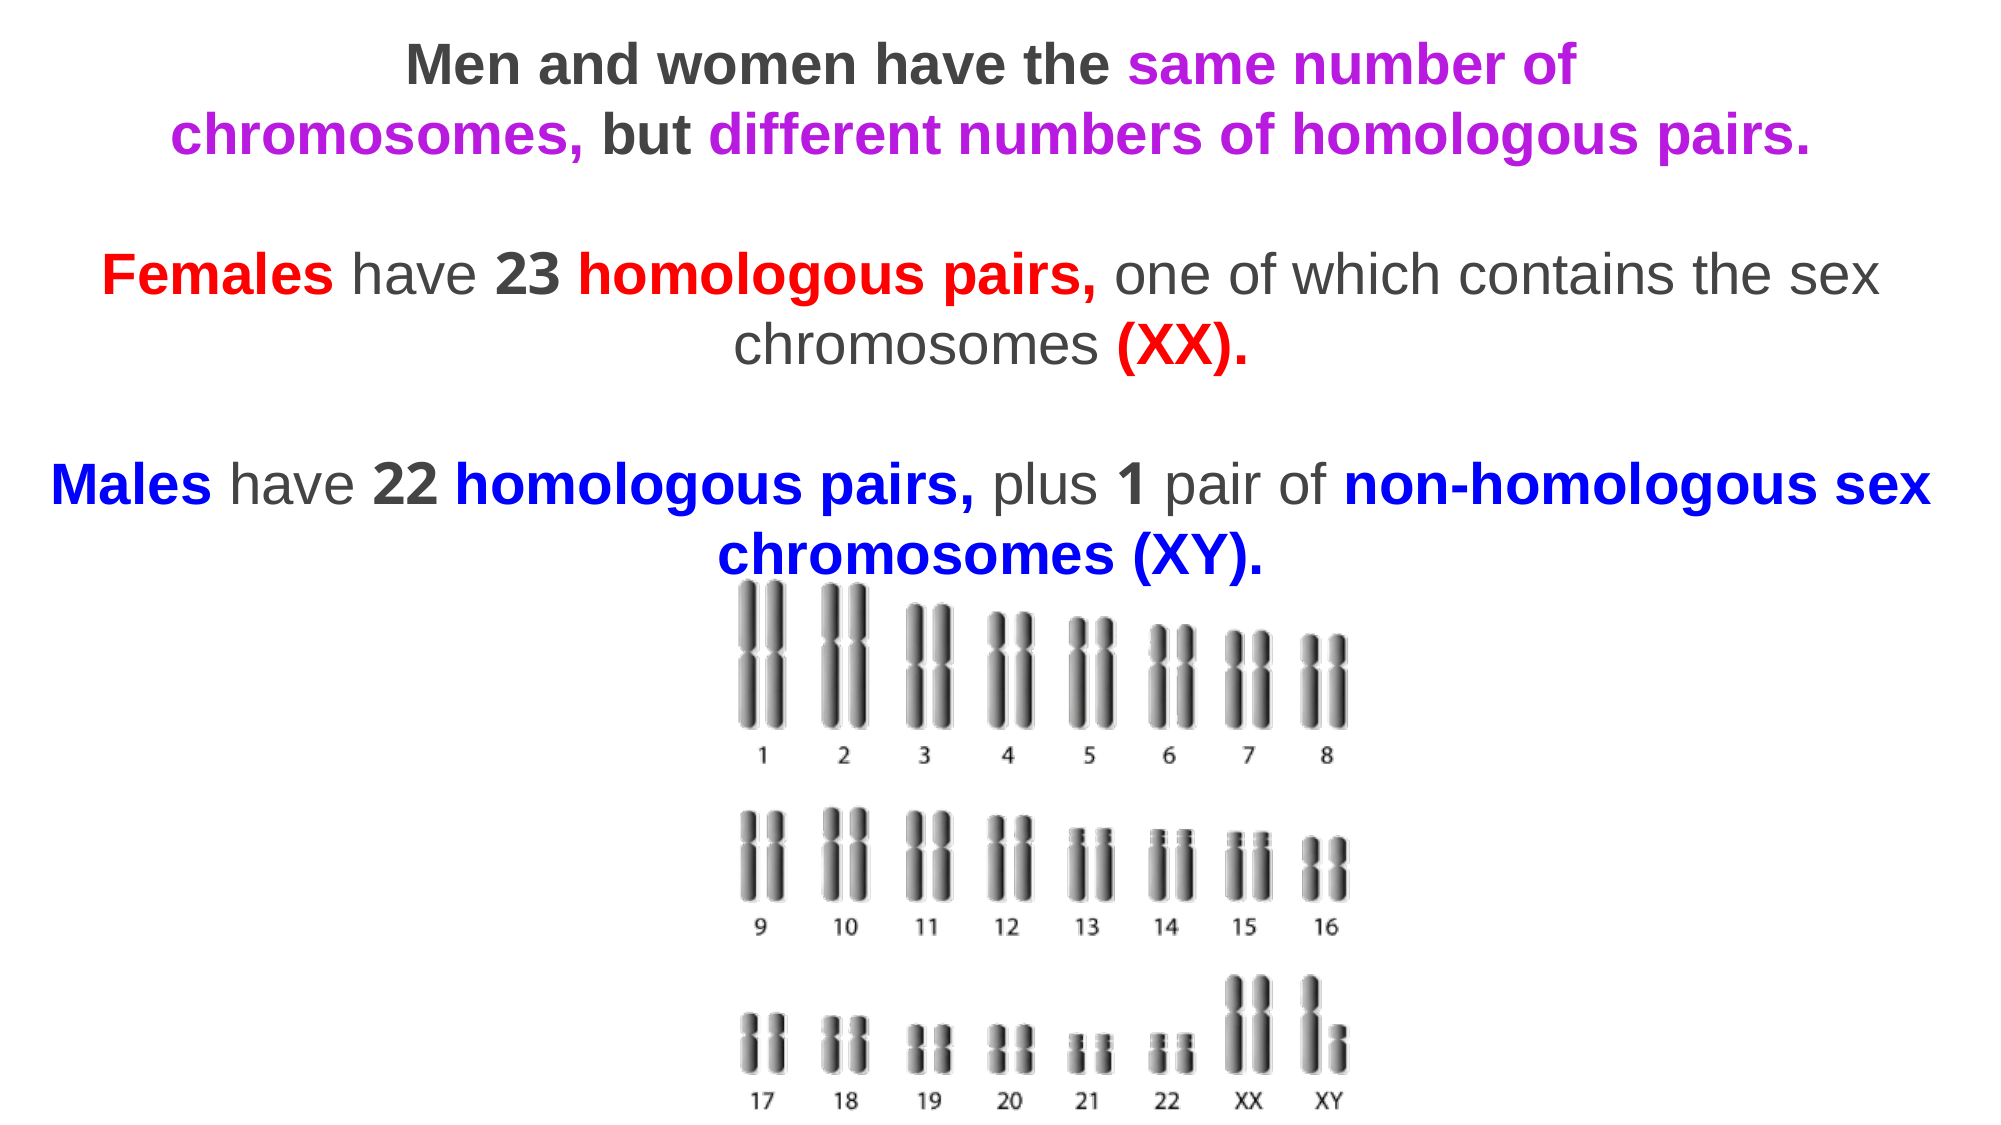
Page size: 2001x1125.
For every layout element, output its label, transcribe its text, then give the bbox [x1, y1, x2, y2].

picture [733, 570, 1359, 1125]
text_box Men and women have the same number of chromosomes, but different numbers of homologous pairs. Females have 23 homologous pairs, one of which contains the sex chromosomes (XX). Males have 22 homologous pairs, plus 1 pair of non-homologous sex chromosomes (XY). [33, 19, 1950, 594]
